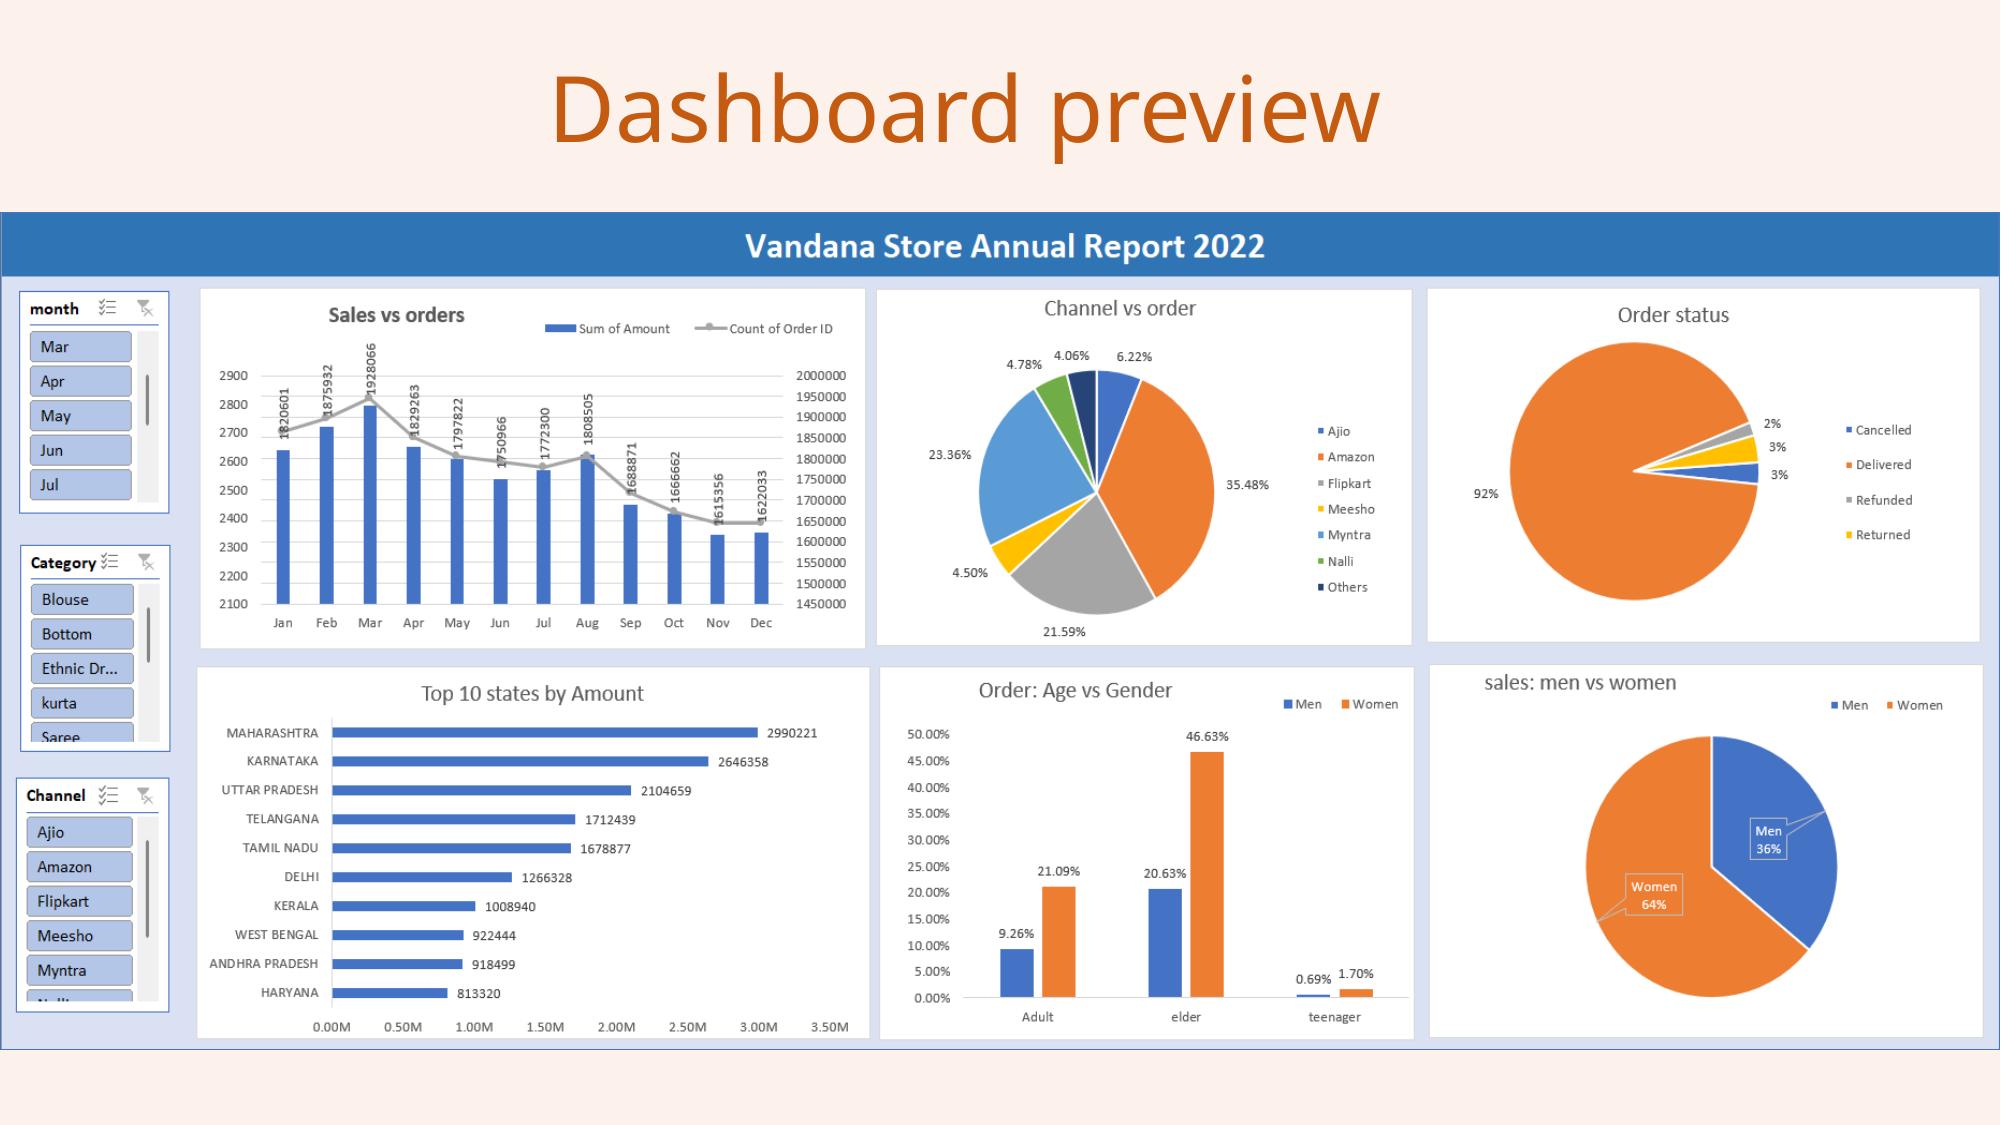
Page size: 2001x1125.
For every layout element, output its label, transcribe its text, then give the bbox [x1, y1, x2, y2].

picture [0, 212, 2000, 1050]
text_box Dashboard preview [317, 43, 1614, 169]
